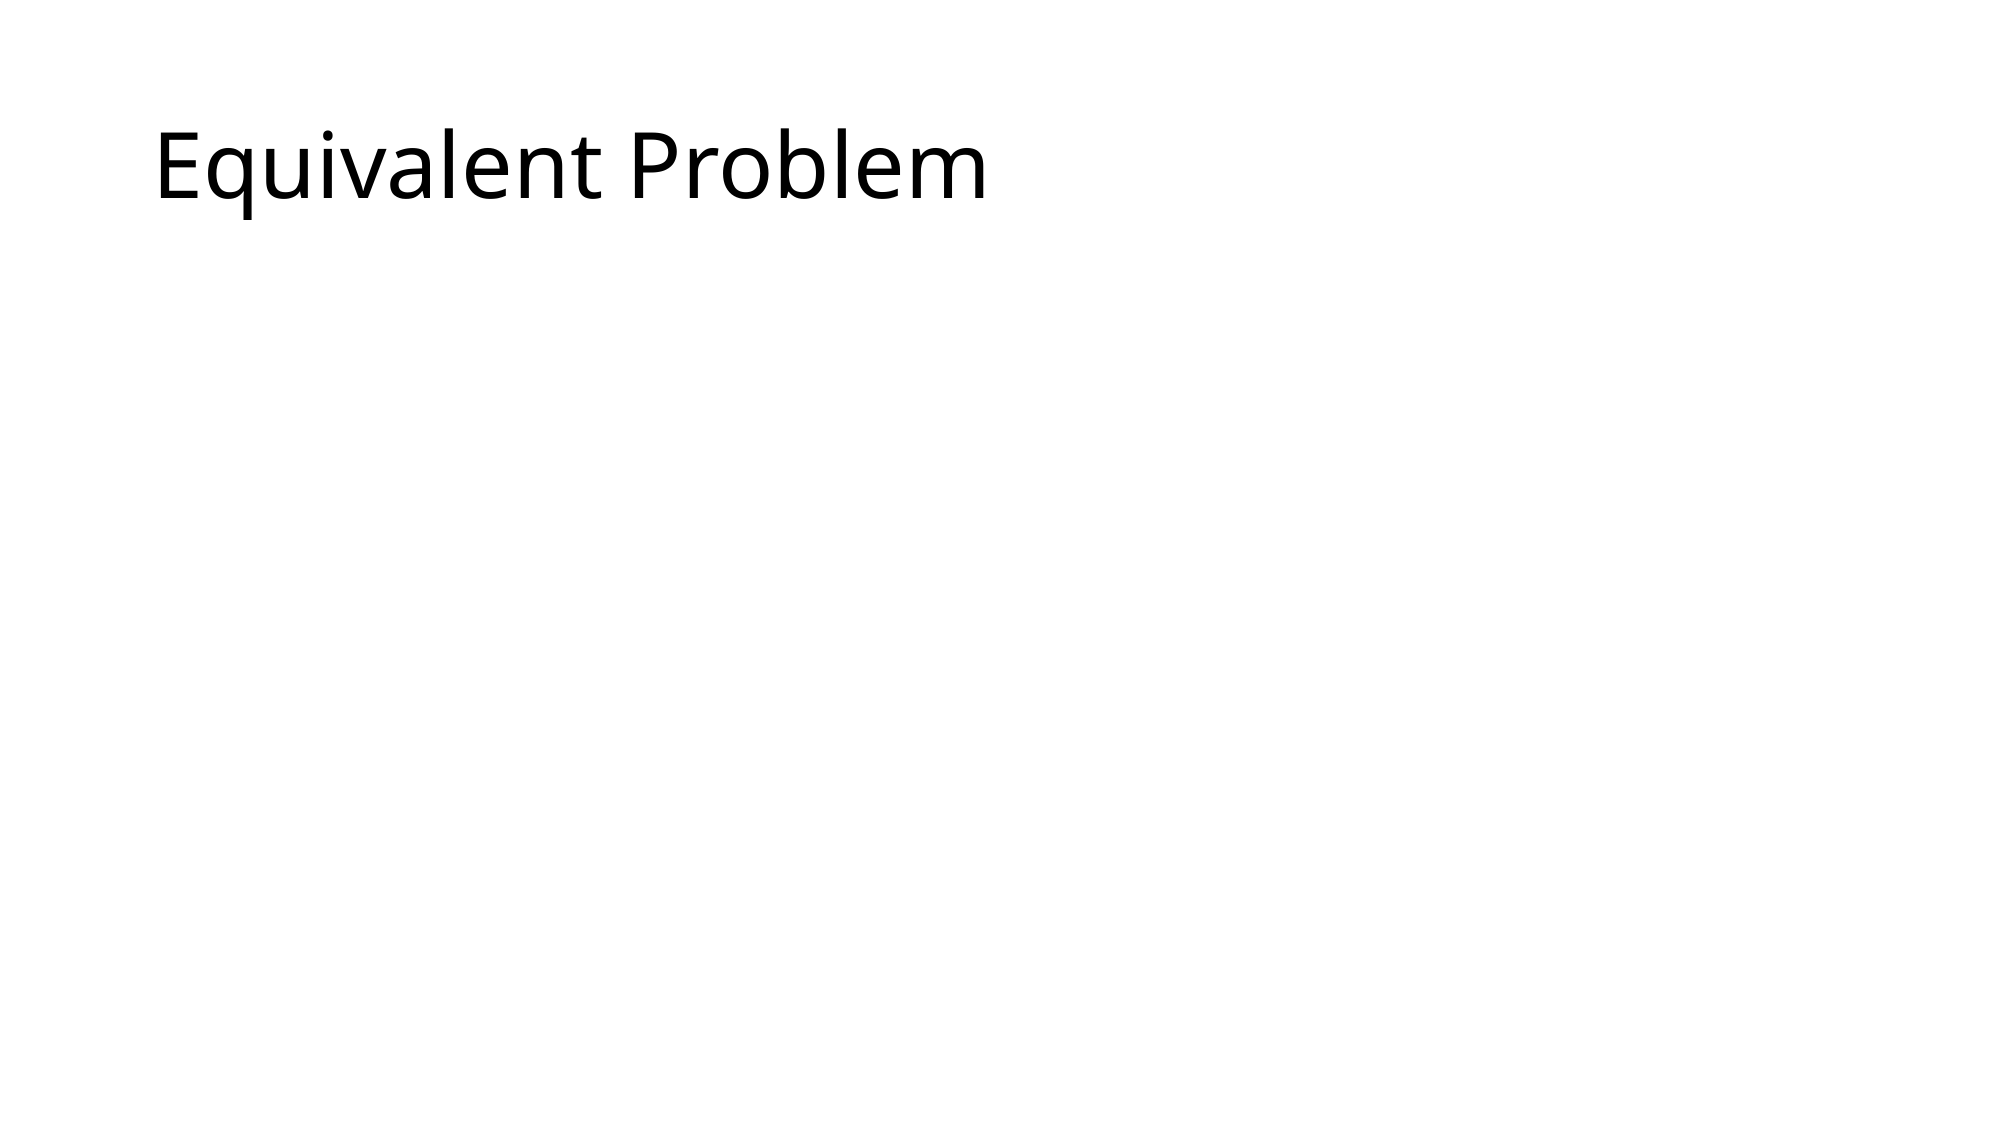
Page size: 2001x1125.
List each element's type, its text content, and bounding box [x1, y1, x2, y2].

title Equivalent Problem [137, 59, 1863, 278]
